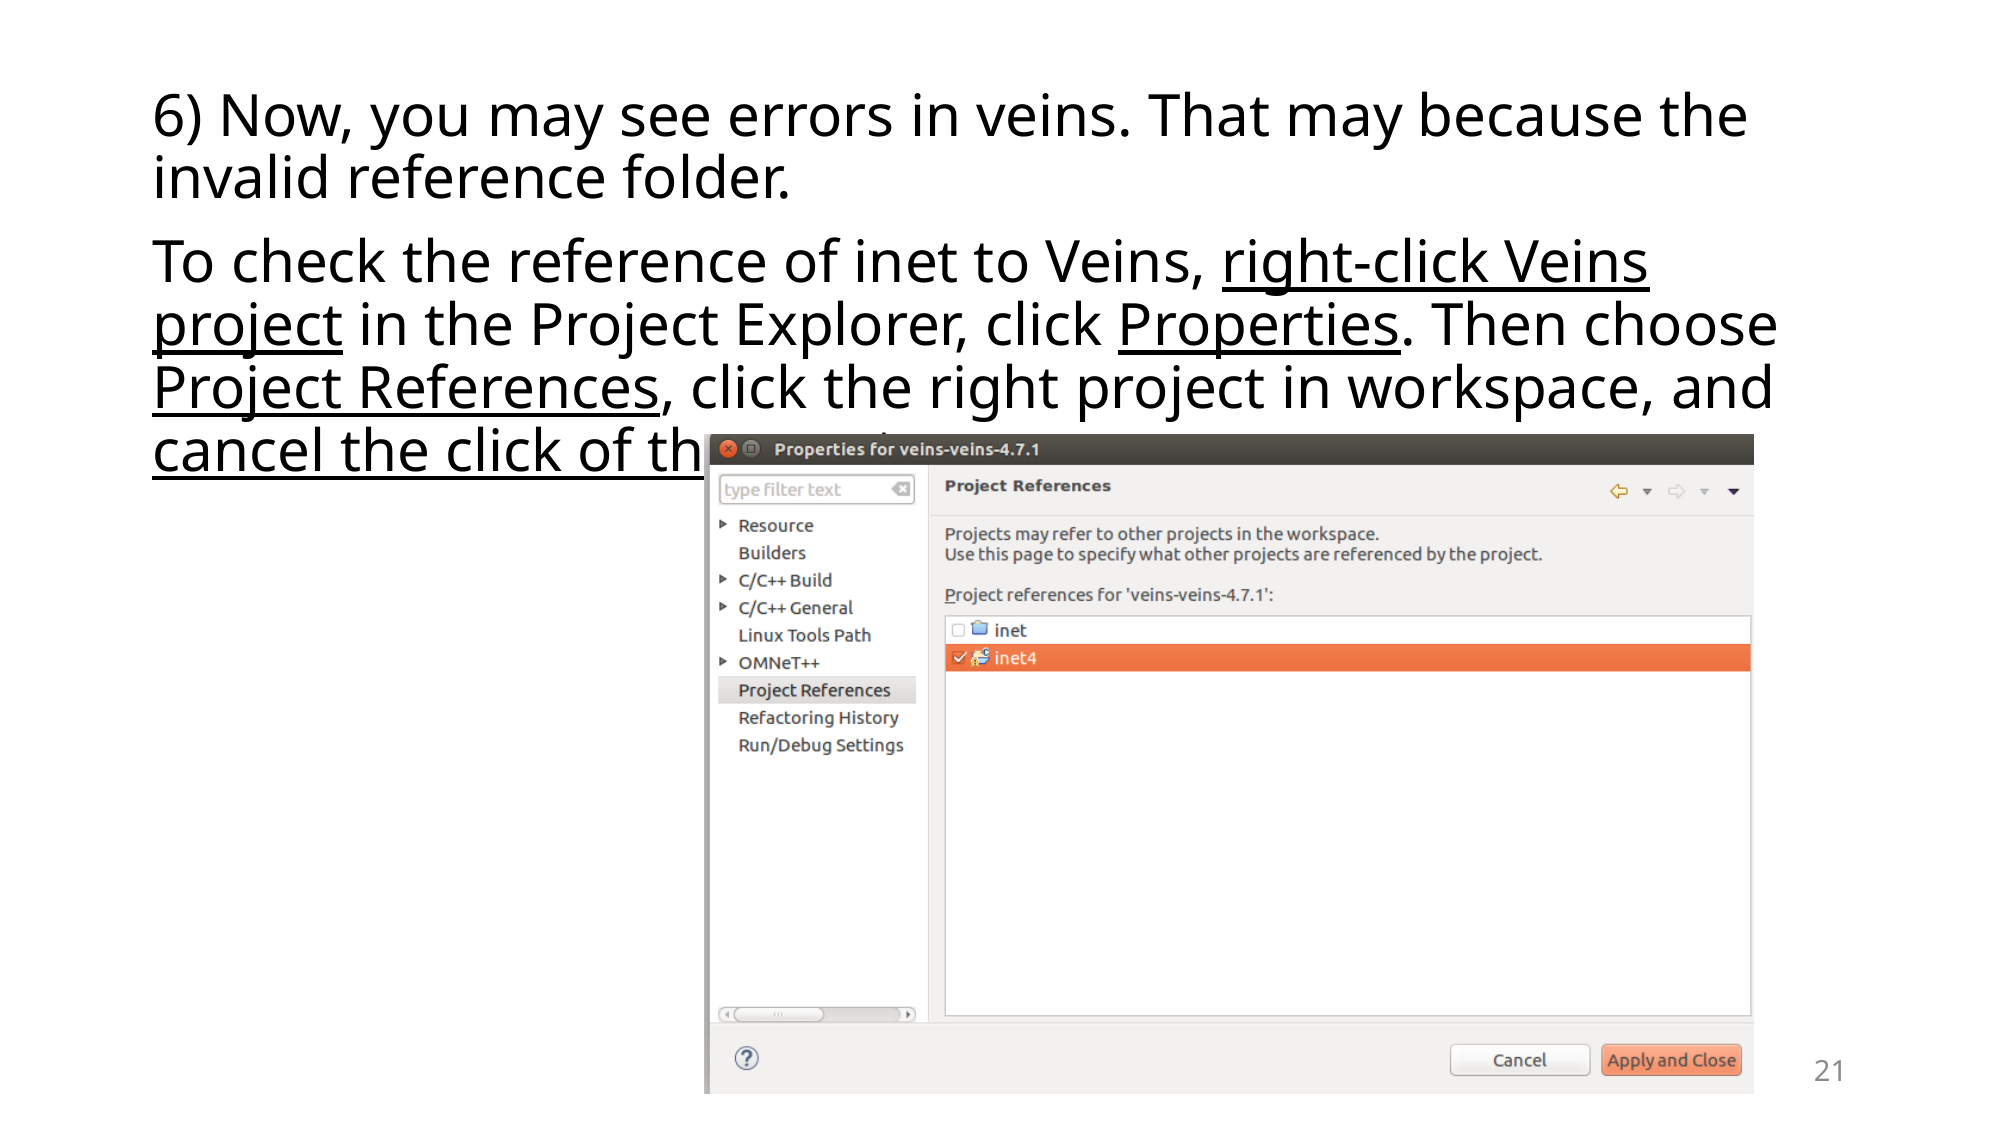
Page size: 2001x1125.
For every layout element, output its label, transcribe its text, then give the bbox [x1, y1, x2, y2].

slide_number 21 [1412, 1042, 1863, 1103]
list 6) Now, you may see errors in veins. That may because the invalid reference folder. To check the reference of inet to Veins, right-click Veins project in the Project Explorer, click Properties. Then choose Project References, click the right project in workspace, and cancel the click of the empty one. [137, 78, 1863, 792]
picture [704, 434, 1754, 1094]
